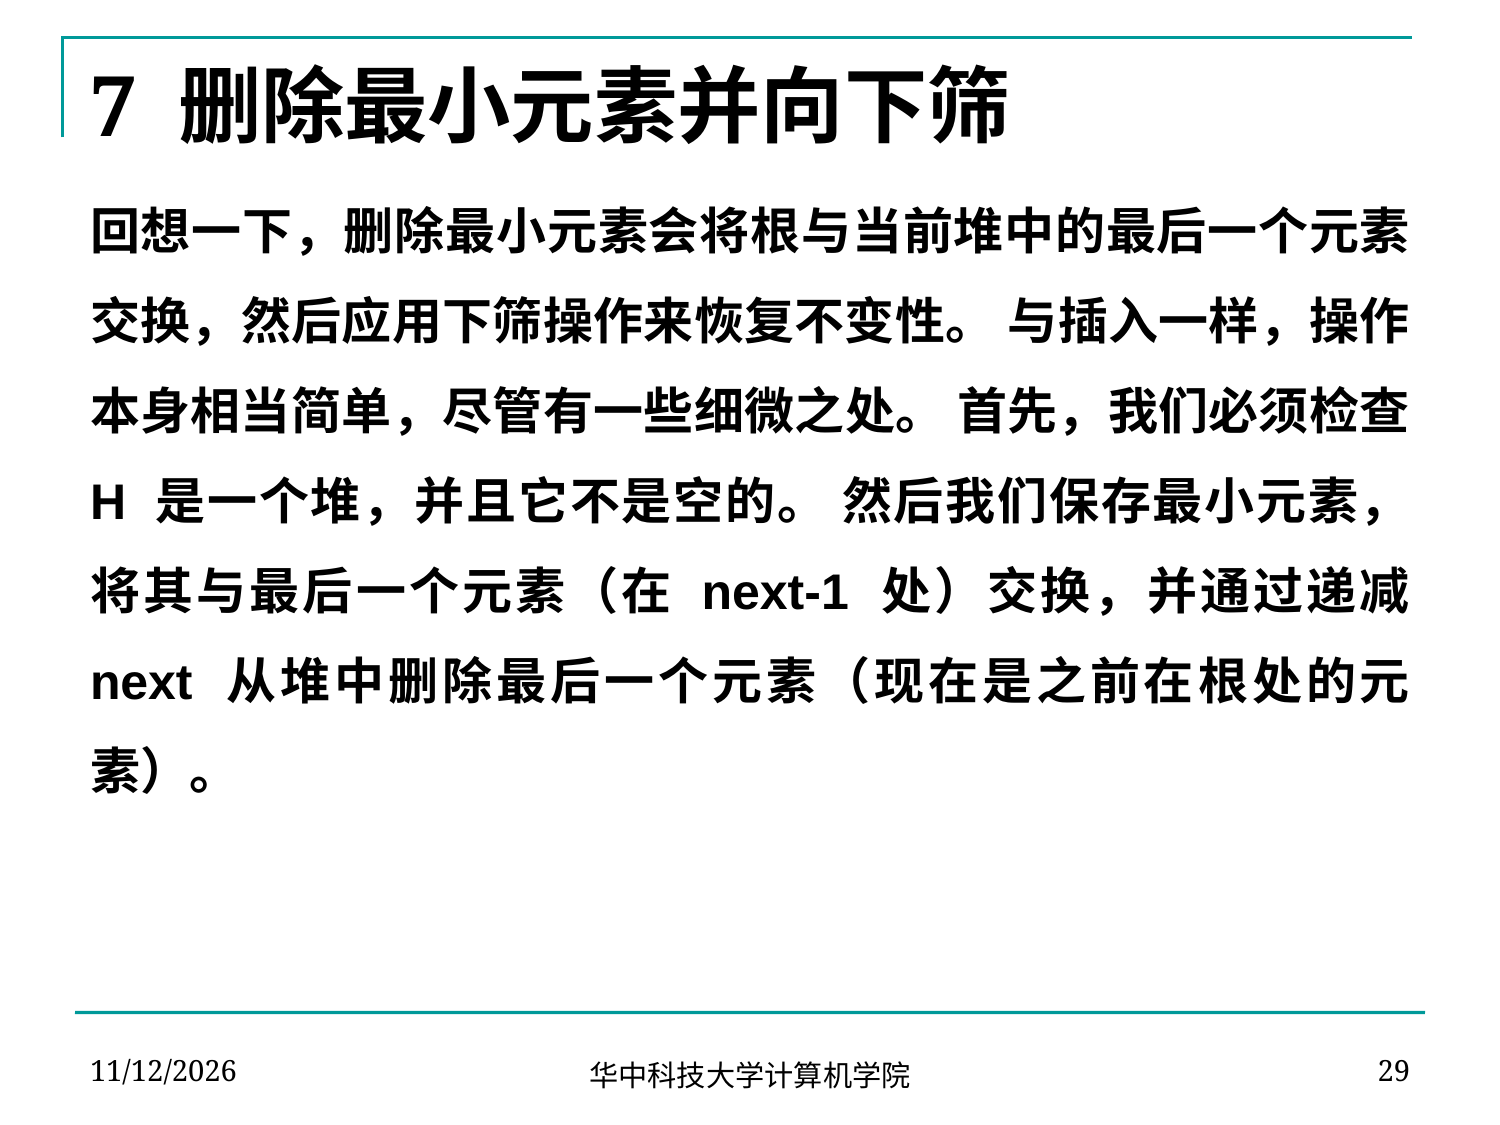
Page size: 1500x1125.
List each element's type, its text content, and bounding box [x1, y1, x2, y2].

footer 华中科技大学计算机学院 [512, 1025, 988, 1100]
list 回想一下，删除最小元素会将根与当前堆中的最后一个元素交换，然后应用下筛操作来恢复不变性。 与插入一样，操作本身相当简单，尽管有一些细微之处。 首先，我们必须检查 H 是一个堆，并且它不是空的。 然后我们保存最小元素，将其与最后一个元素（在 next-1 处）交换，并通过递减 next 从堆中删除最后一个元素（现在是之前在根处的元素）。 [75, 163, 1425, 1000]
title 7 删除最小元素并向下筛 [75, 45, 1425, 163]
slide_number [75, 1024, 425, 1100]
slide_number 29 [1074, 1024, 1425, 1100]
